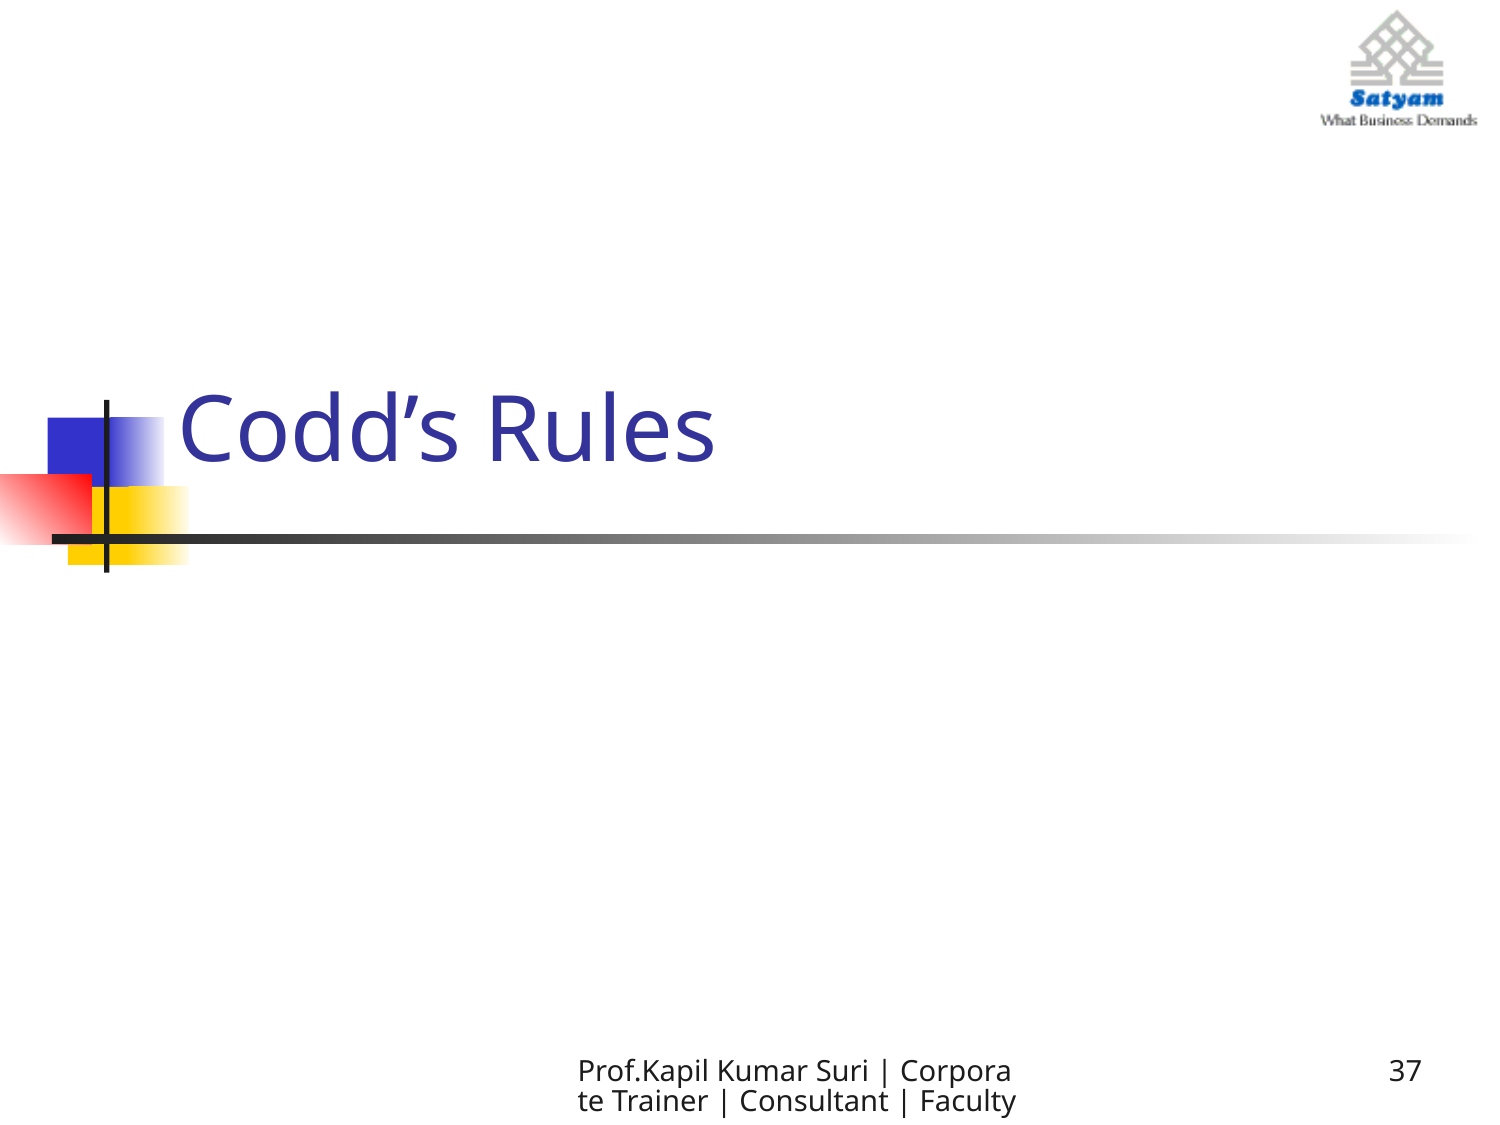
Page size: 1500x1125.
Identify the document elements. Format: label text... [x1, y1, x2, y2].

slide_number 37 [1124, 1024, 1438, 1101]
title Codd’s Rules [162, 299, 1438, 488]
picture [1310, 0, 1500, 141]
footer Prof.Kapil Kumar Suri | Corporate Trainer | Consultant | Faculty [562, 1024, 1038, 1101]
